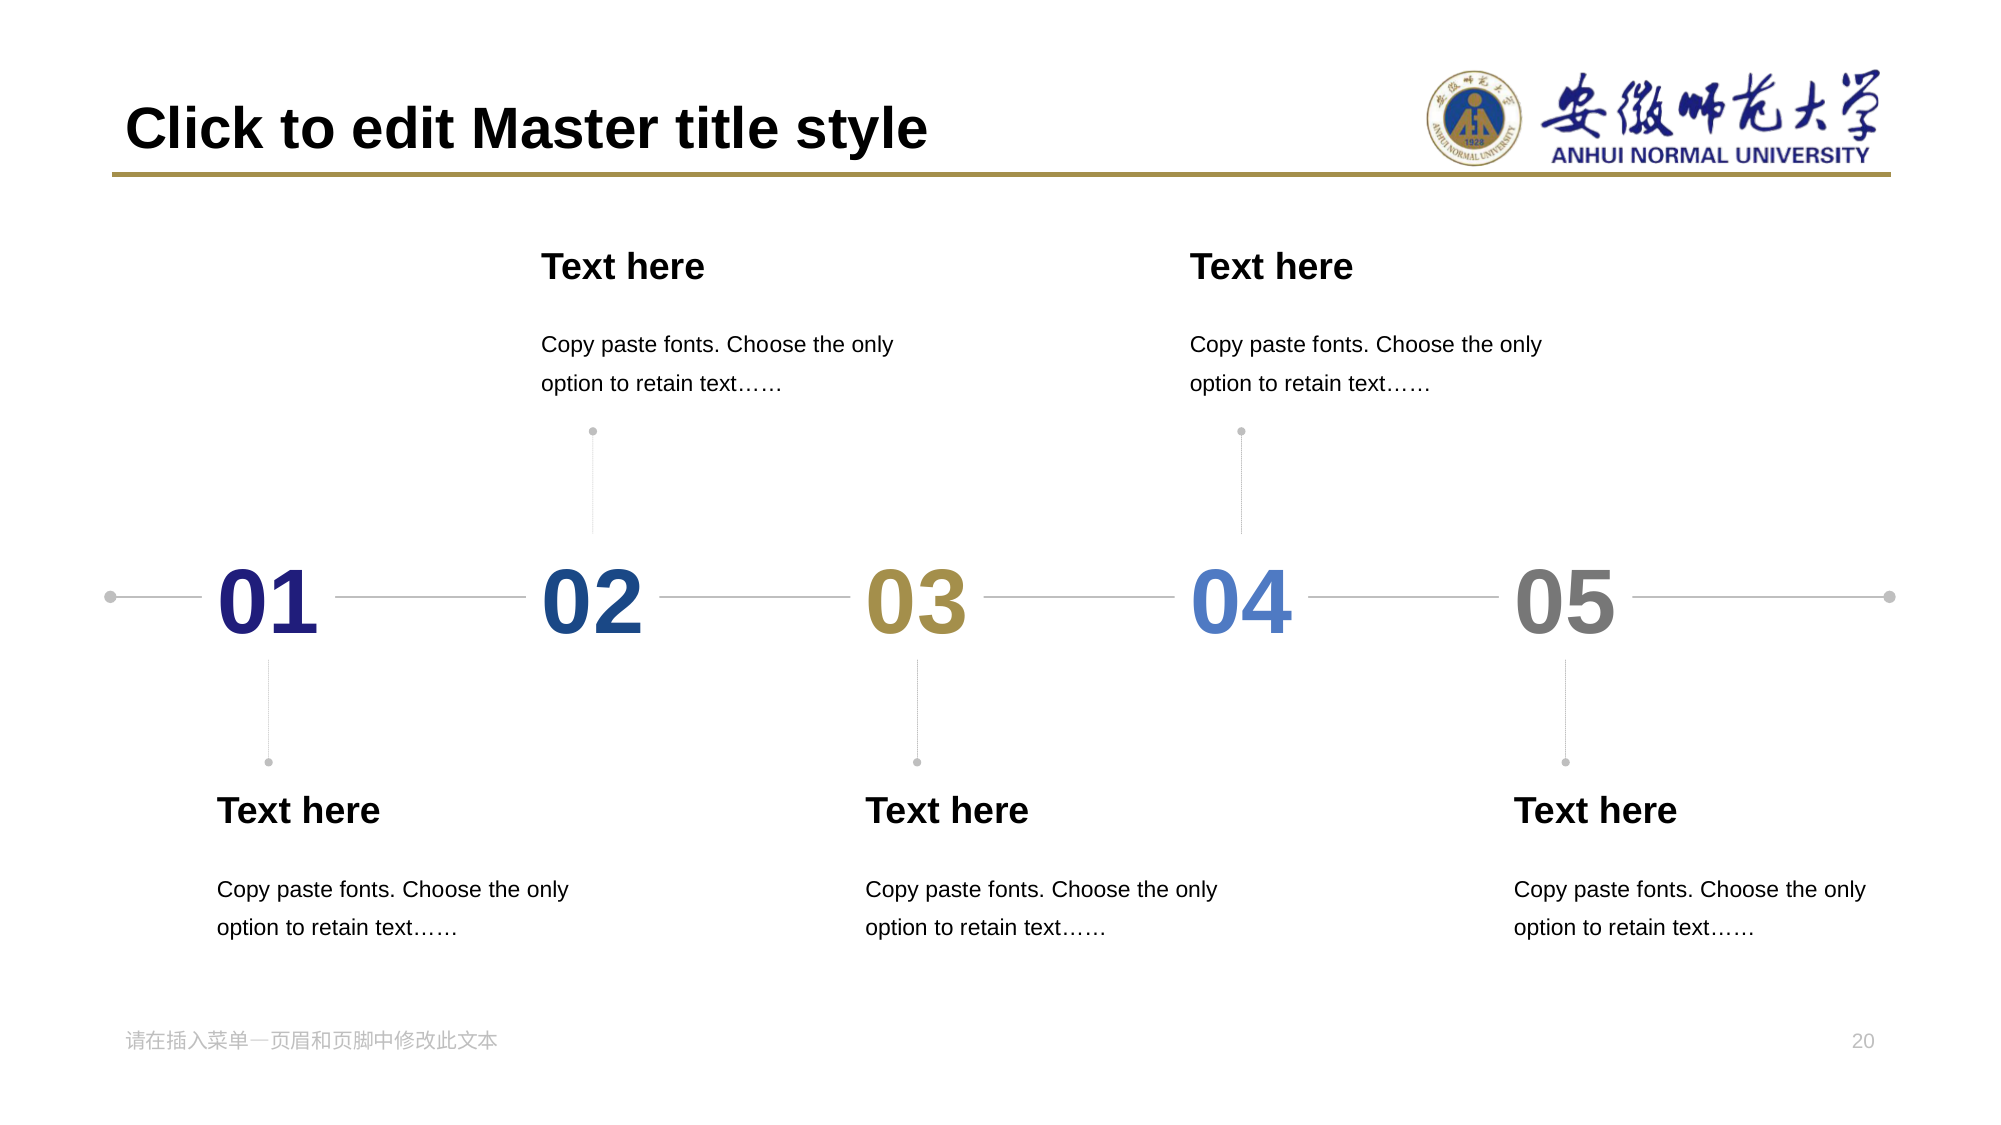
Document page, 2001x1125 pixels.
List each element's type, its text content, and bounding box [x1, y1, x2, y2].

text_box 0 1 [201, 533, 336, 596]
title Click to edit Master title style [109, 0, 1890, 169]
text_box 0 4 [1174, 597, 1309, 660]
text_box 0 5 [1498, 533, 1633, 596]
slide_number 20 [1412, 1023, 1890, 1058]
footer 请在插入菜单—页眉和页脚中修改此文本 [109, 1023, 790, 1058]
text_box Copy paste fonts. Cho ose the only option to retain text…… [201, 855, 593, 966]
text_box 0 2 [526, 533, 660, 596]
text_box Tex t here [526, 228, 917, 301]
picture [1421, 58, 1891, 176]
text_box Copy paste fonts. Cho ose the only option to retain text…… [526, 311, 917, 421]
text_box 0 2 [526, 597, 660, 660]
text_box 0 4 [1174, 533, 1309, 596]
text_box Copy paste f onts. Choose the only option to retain text…… [1174, 311, 1566, 421]
text_box 0 5 [1498, 597, 1633, 660]
text_box 0 3 [850, 597, 984, 660]
text_box Te xt here [1499, 772, 1890, 846]
text_box Te xt here [850, 772, 1241, 846]
text_box Tex t here [201, 772, 593, 846]
text_box Copy paste f onts. Choose the only option to retain text…… [1499, 855, 1890, 966]
text_box 0 1 [201, 597, 336, 660]
text_box 0 3 [850, 533, 984, 596]
text_box Copy paste f onts. Choose the only option to retain text…… [850, 855, 1241, 966]
text_box Te xt here [1174, 228, 1566, 301]
